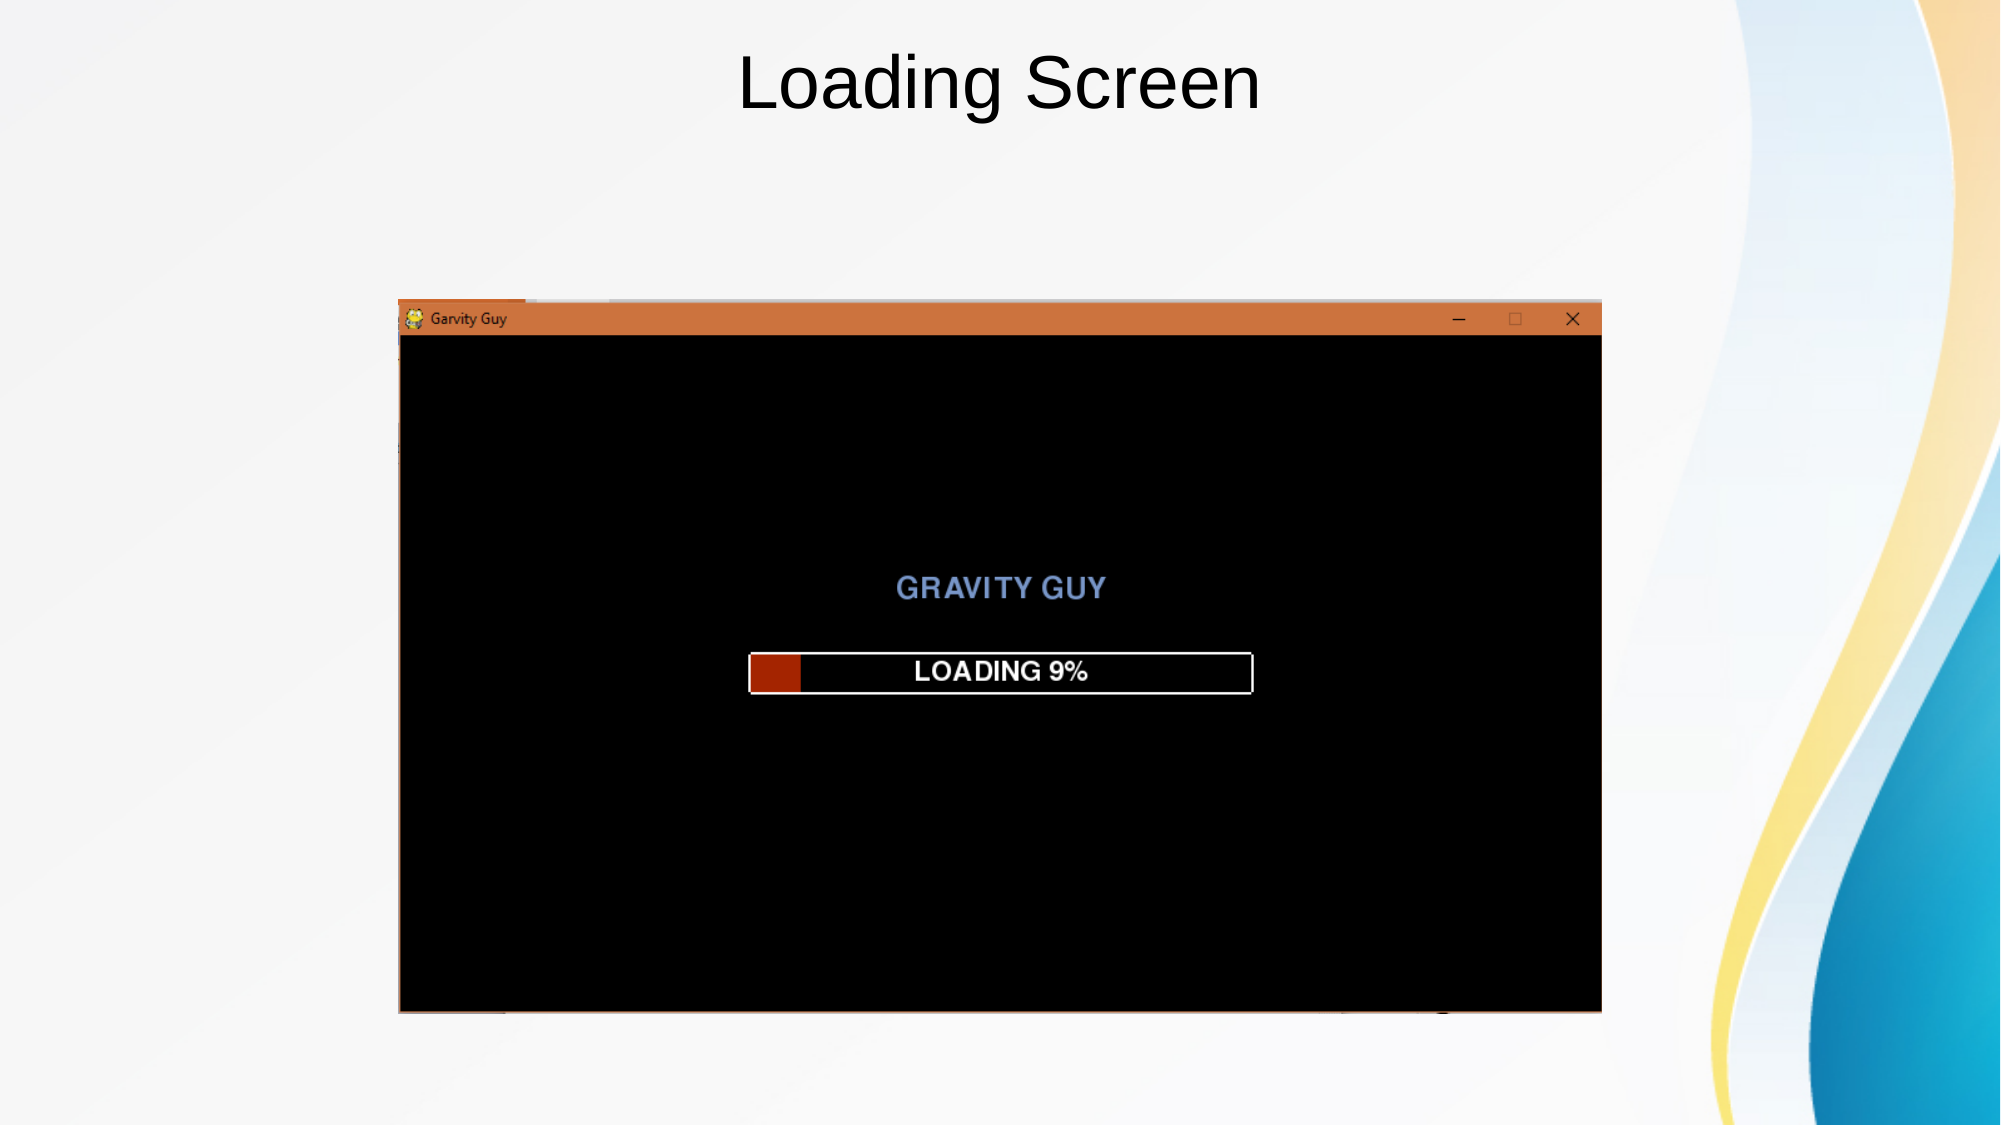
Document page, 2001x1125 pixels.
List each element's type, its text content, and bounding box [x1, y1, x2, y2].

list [397, 299, 1602, 1014]
picture [0, 0, 2001, 1125]
title Loading Screen [99, 30, 1901, 127]
